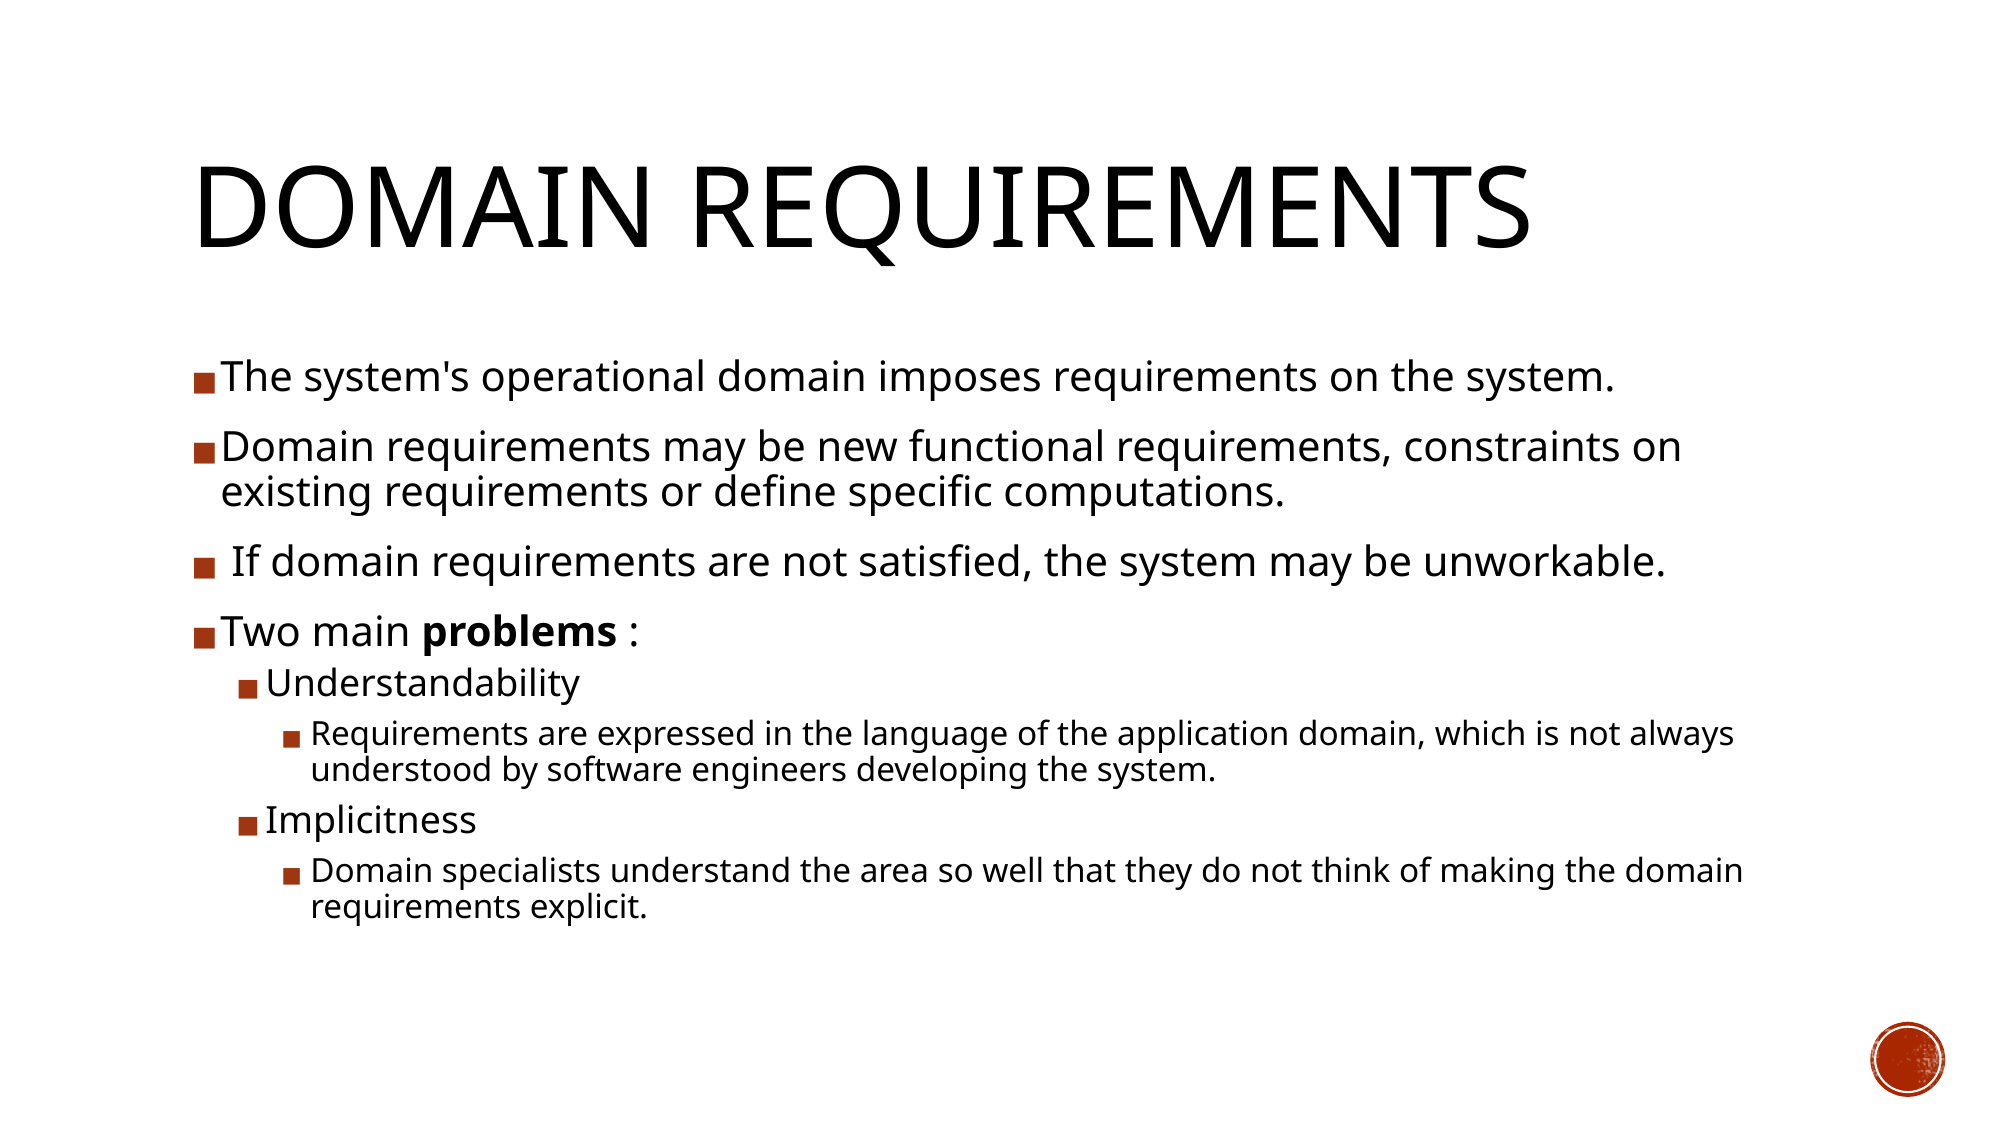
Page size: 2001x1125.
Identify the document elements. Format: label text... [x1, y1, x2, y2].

title DOMAIN REQUIREMENTS [175, 79, 1826, 344]
list The system's operational domain imposes requirements on the system. Domain requirements may be new functional requirements, constraints on existing requirements or define specific computations. If domain requirements are not satisfied, the system may be unworkable. Two main problems : Understandability Requirements are expressed in the language of the application domain, which is not always understood by software engineers developing the system. Implicitness Domain specialists understand the area so well that they do not think of making the domain requirements explicit. [175, 348, 1826, 1013]
picture [1870, 1021, 1946, 1097]
